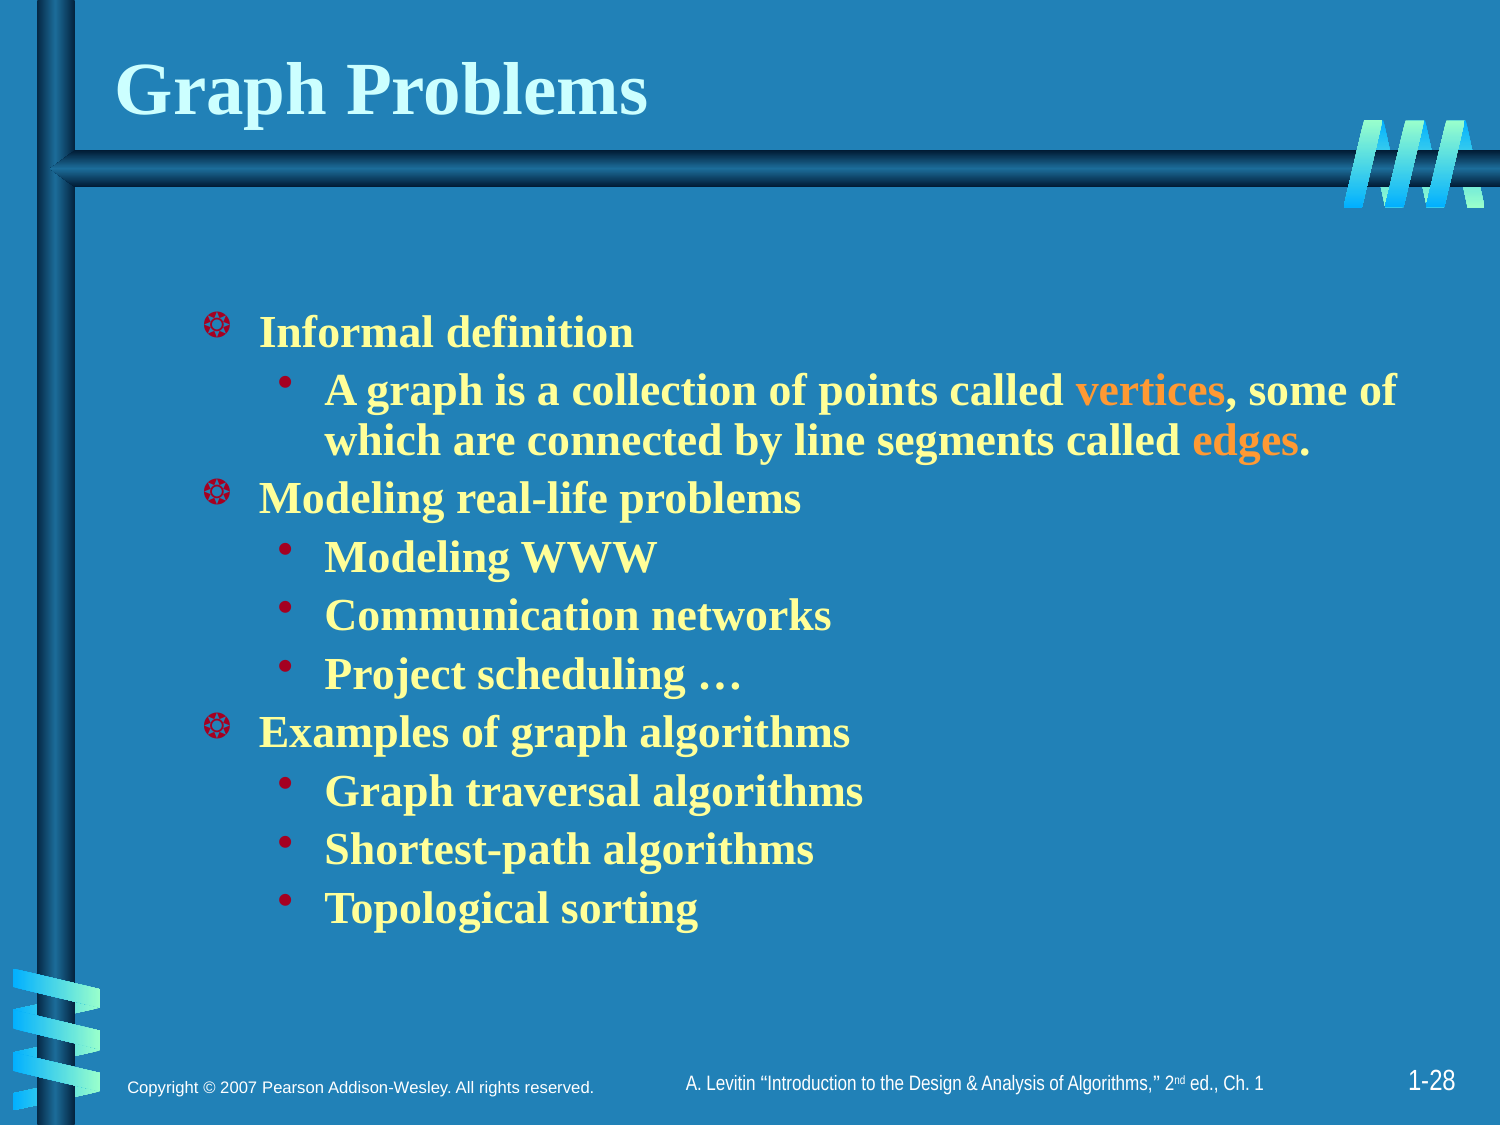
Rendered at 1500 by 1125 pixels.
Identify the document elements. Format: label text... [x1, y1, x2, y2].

list Informal definition A graph is a collection of points called vertices, some of which are connected by line segments called edges. Modeling real-life problems Modeling WWW Communication networks Project scheduling … Examples of graph algorithms Graph traversal algorithms Shortest-path algorithms Topological sorting [187, 299, 1463, 975]
slide_number 1- [1158, 1054, 1471, 1105]
title Graph Problems [99, 24, 1345, 138]
